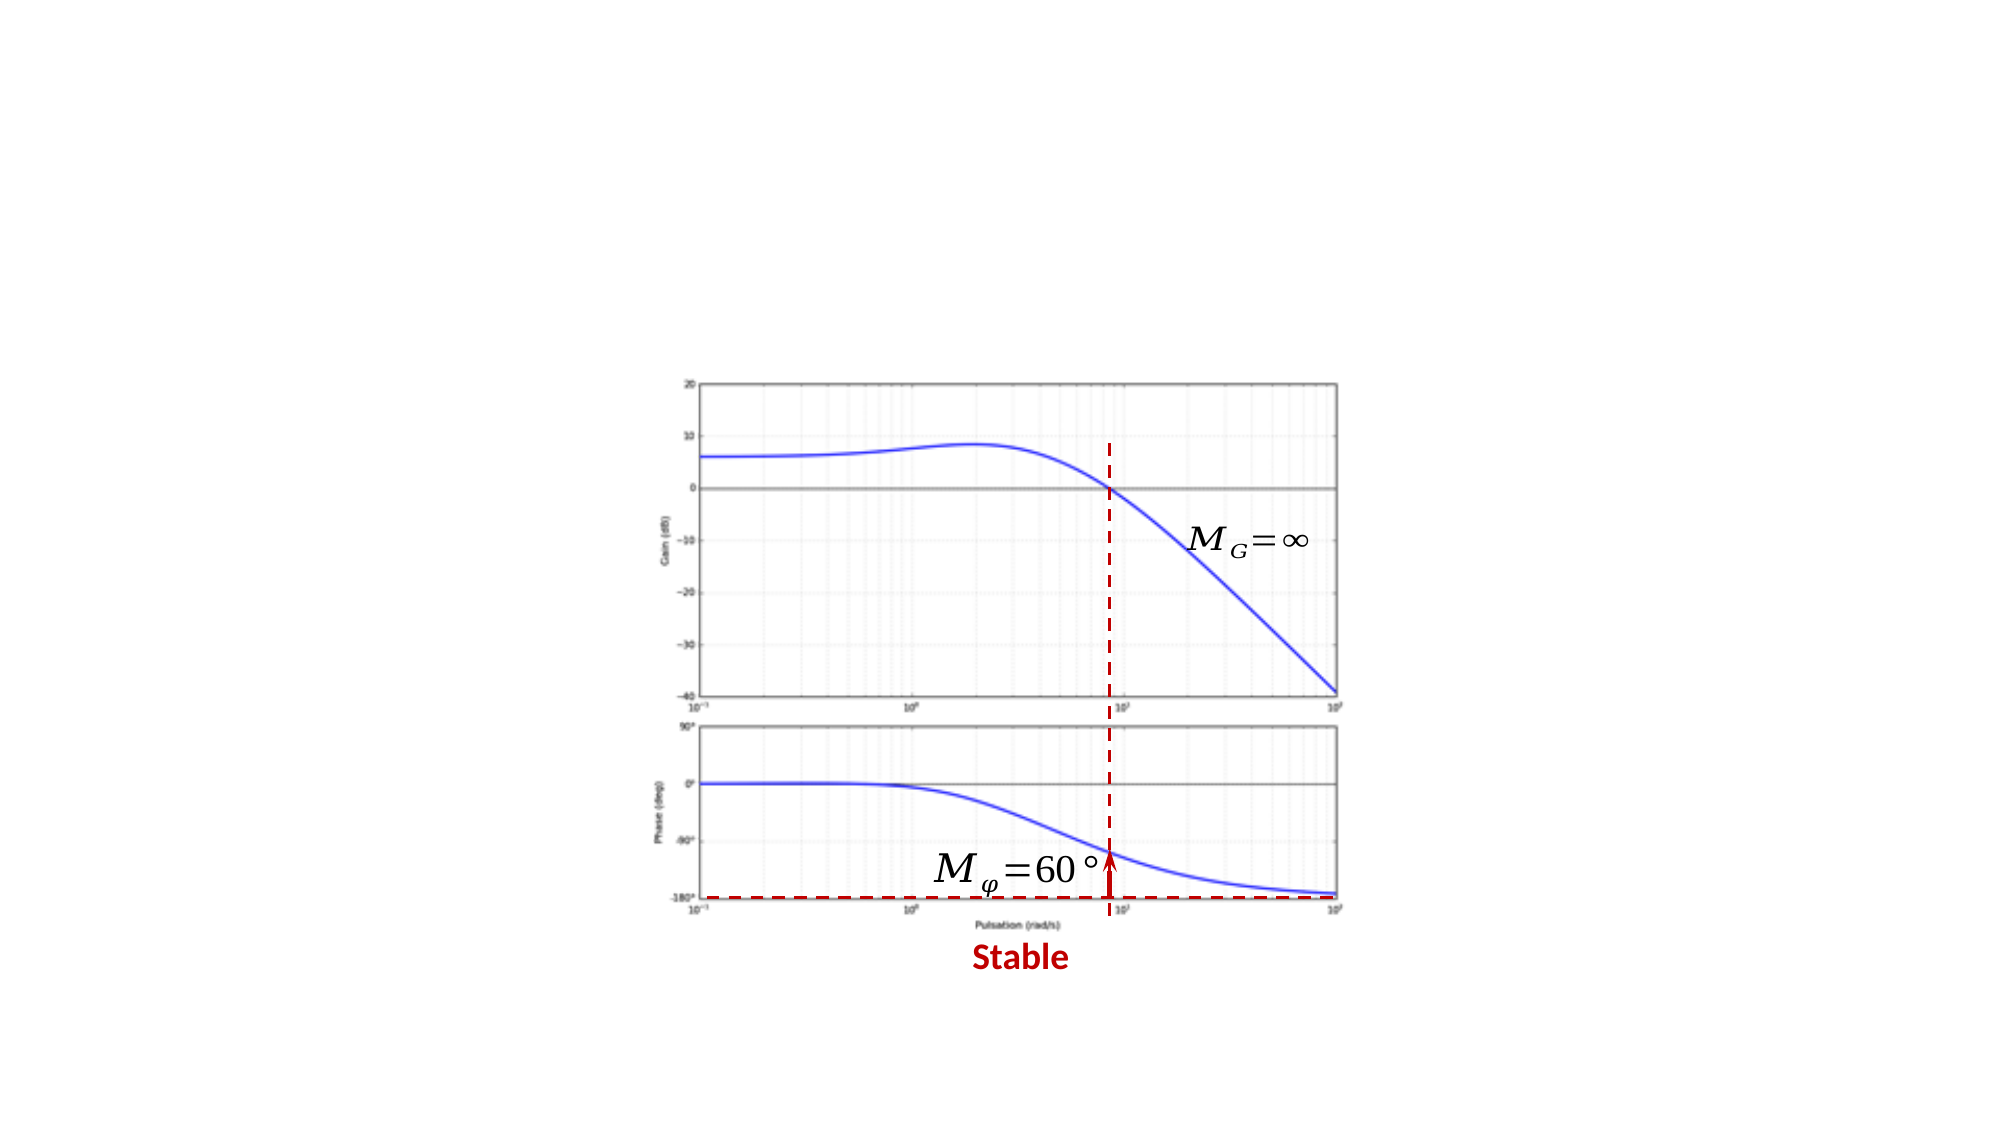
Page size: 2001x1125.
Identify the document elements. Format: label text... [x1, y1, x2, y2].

text_box Stable [972, 936, 1070, 977]
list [653, 377, 1347, 936]
